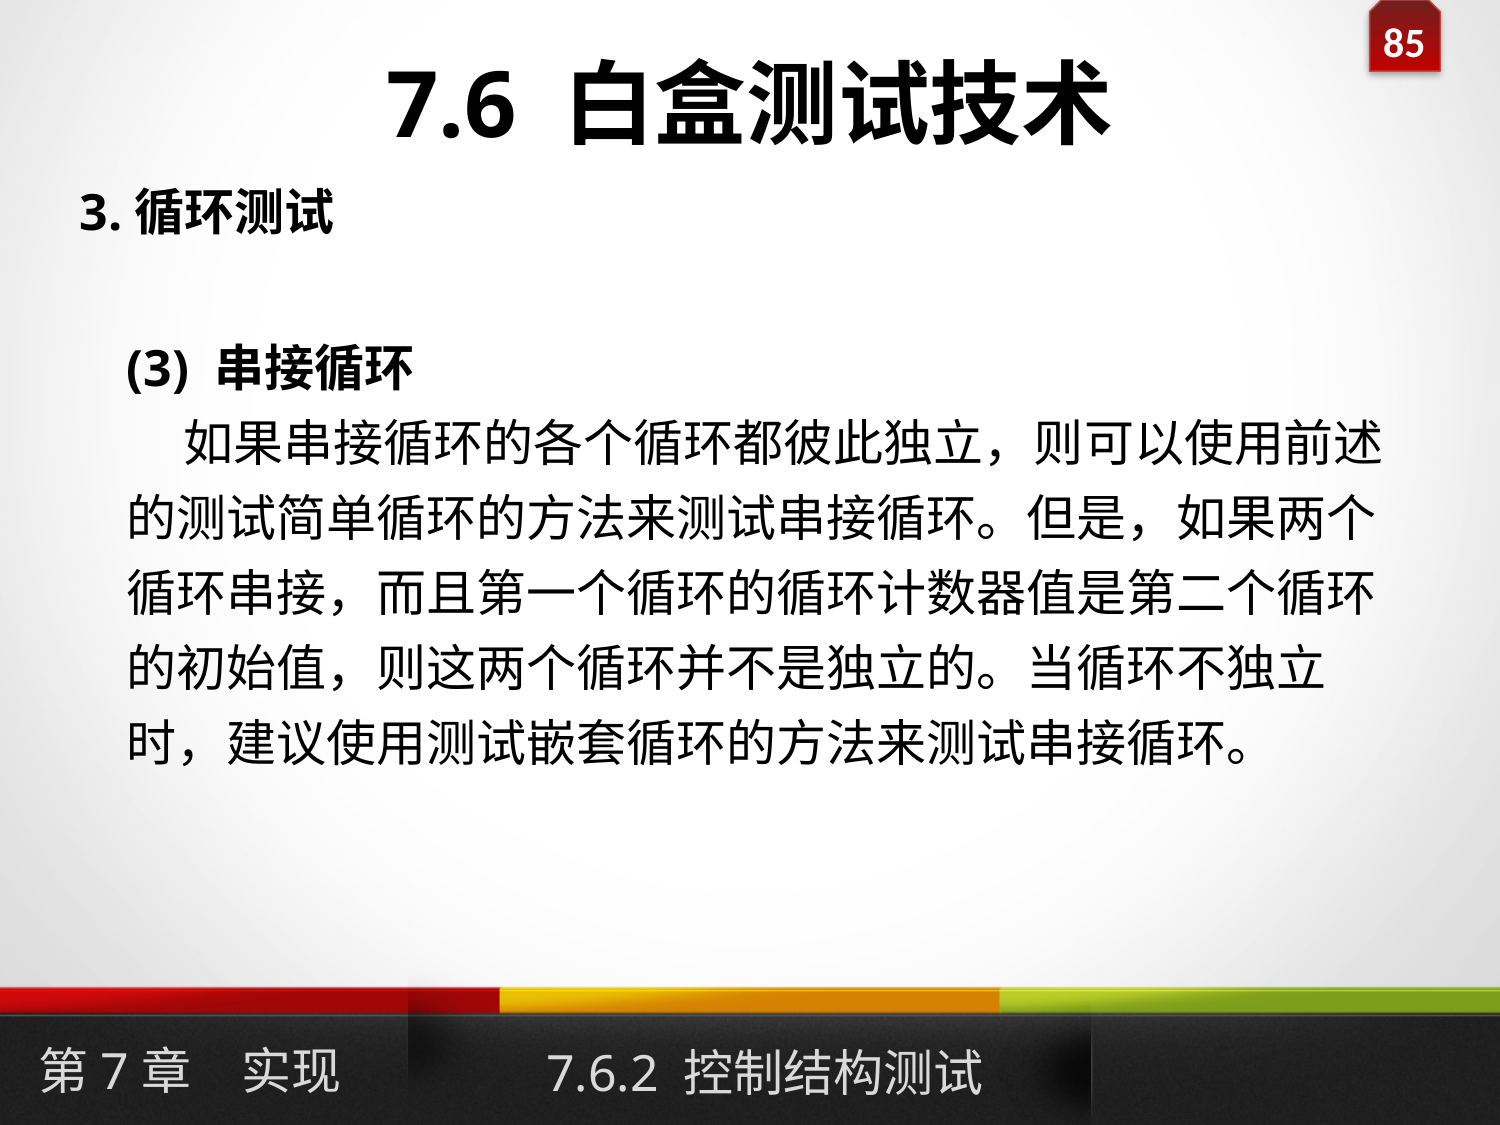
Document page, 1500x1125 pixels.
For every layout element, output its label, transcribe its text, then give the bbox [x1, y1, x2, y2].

title 7.6 白盒测试技术 [75, 7, 1425, 195]
text_box 7.6.2 控制结构测试 [458, 1032, 1073, 1111]
list 3.循环测试 [64, 172, 1415, 272]
text_box (3) 串接循环 如果串接循环的各个循环都彼此独立，则可以使用前述的测试简单循环的方法来测试串接循环。但是，如果两个循环串接，而且第一个循环的循环计数器值是第二个循环的初始值，则这两个循环并不是独立的。当循环不独立时，建议使用测试嵌套循环的方法来测试串接循环。 [112, 314, 1400, 779]
text_box 第7章 实现 [0, 1032, 380, 1108]
picture [0, 0, 1500, 1125]
